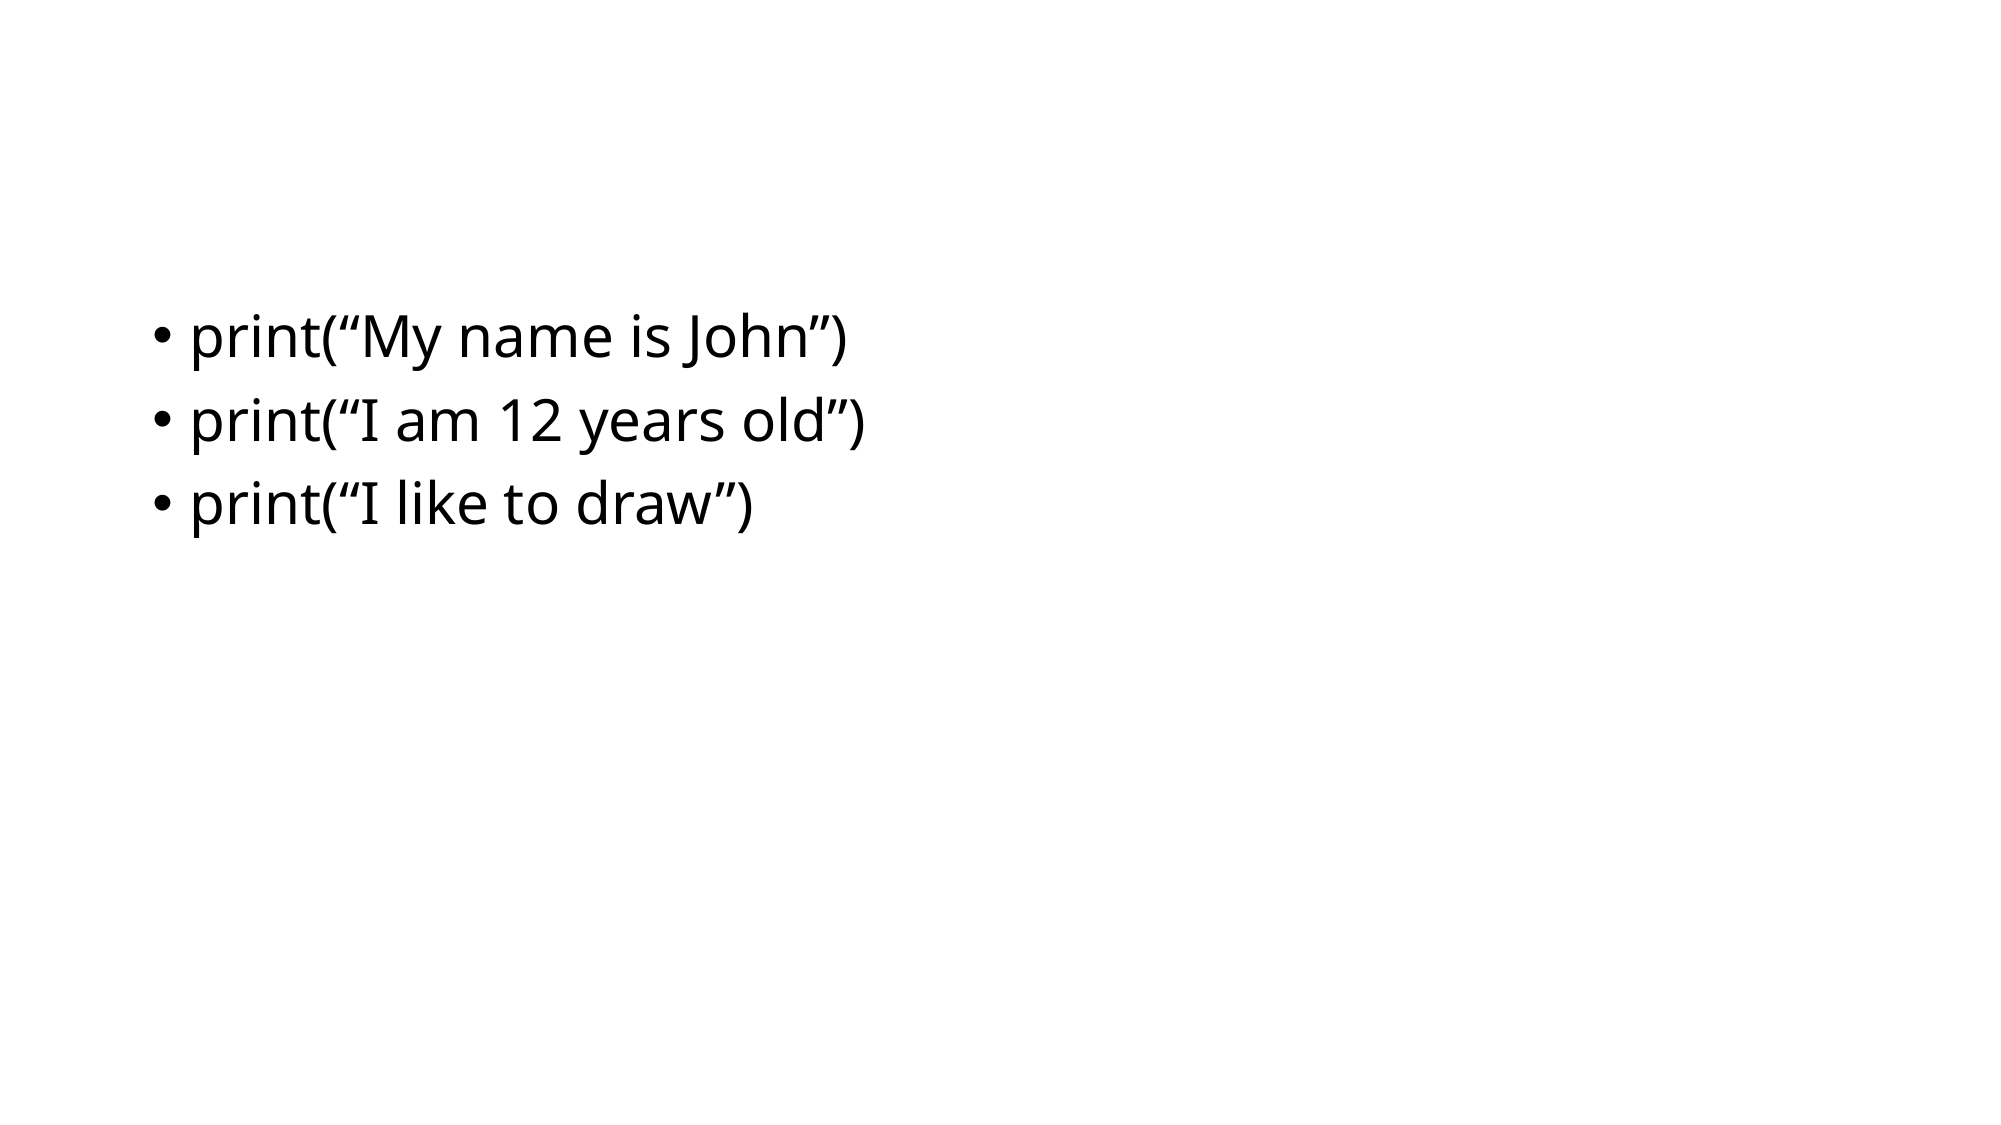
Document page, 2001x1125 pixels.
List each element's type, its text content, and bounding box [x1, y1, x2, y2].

list print(“My name is John”) print(“I am 12 years old”) print(“I like to draw”) [137, 299, 1863, 1014]
